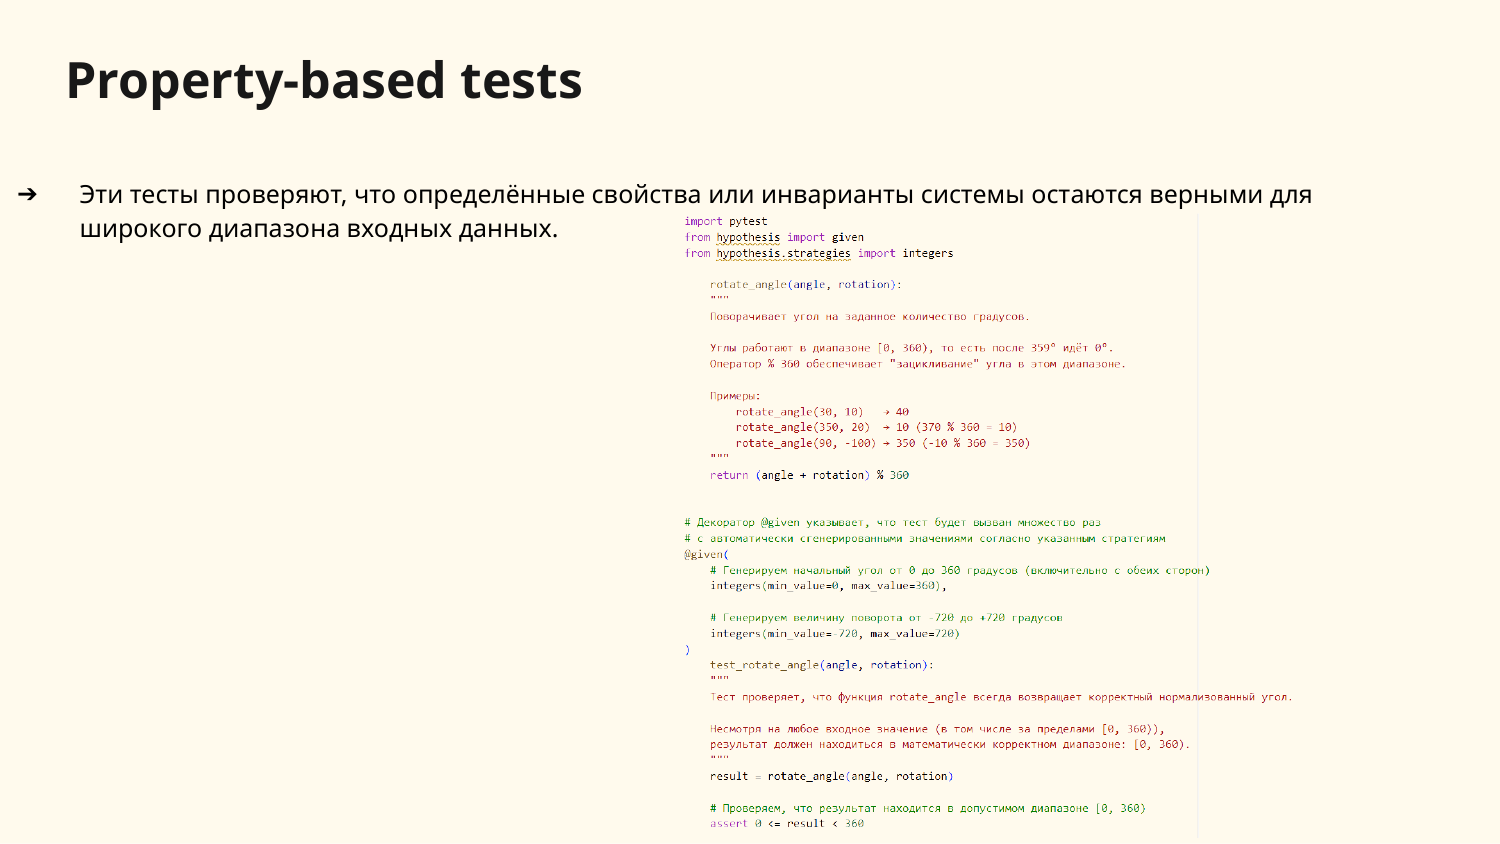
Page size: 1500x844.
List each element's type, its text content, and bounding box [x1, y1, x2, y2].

picture [674, 207, 1301, 838]
title Property-based tests [63, 46, 1411, 190]
text_box Эти тесты проверяют, что определённые свойства или инварианты системы остаются верными для широкого диапазона входных данных. [15, 171, 1459, 243]
